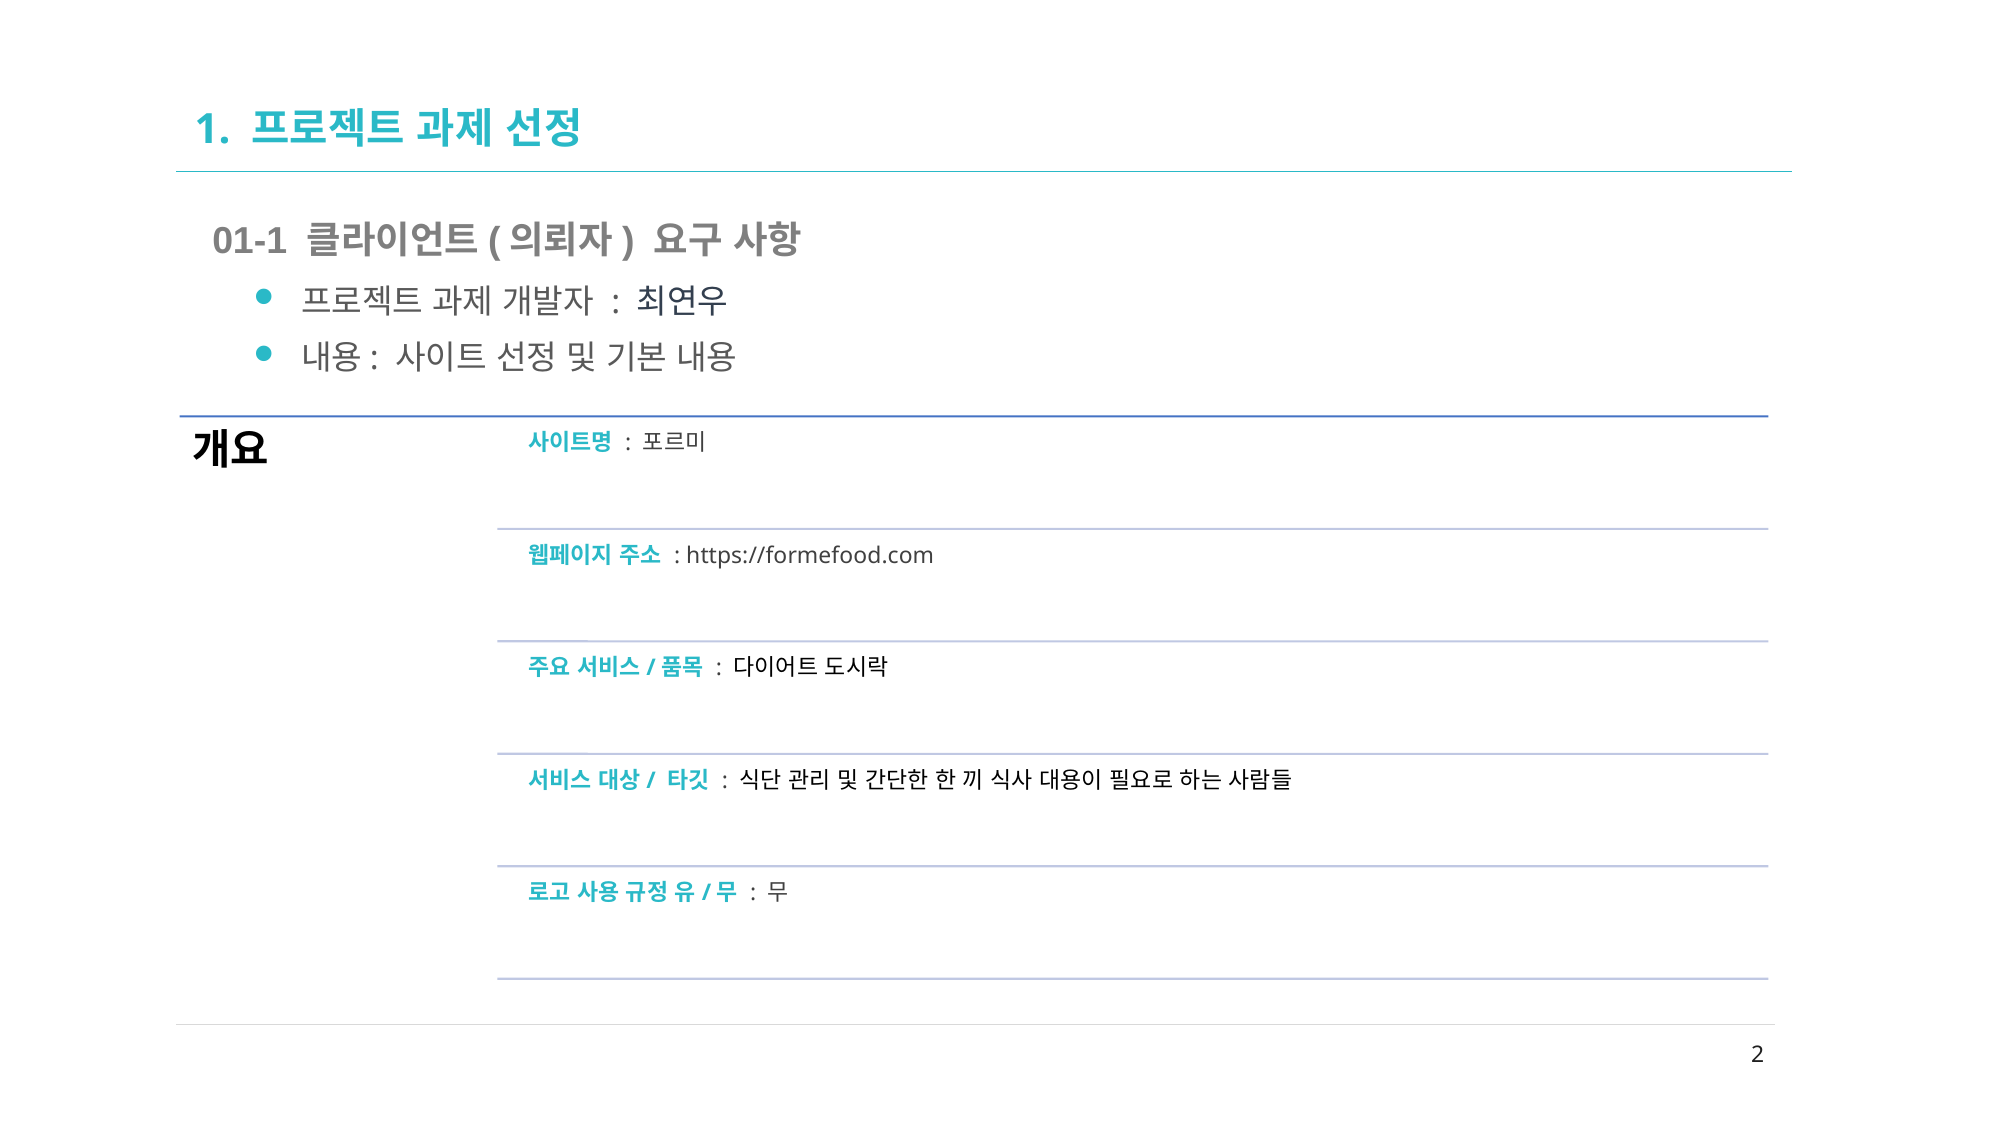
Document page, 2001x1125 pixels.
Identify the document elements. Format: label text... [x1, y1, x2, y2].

slide_number 2 [1690, 1032, 1779, 1093]
title 1. 프로젝트 과제 선정 [179, 92, 1797, 167]
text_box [179, 416, 1769, 988]
list 프로젝트 과제 개발자 : 최연우 내용: 사이트 선정 및 기본 내용 [239, 277, 1797, 329]
subtitle 01-1 클라이언트(의뢰자) 요구 사항 [197, 208, 1797, 260]
